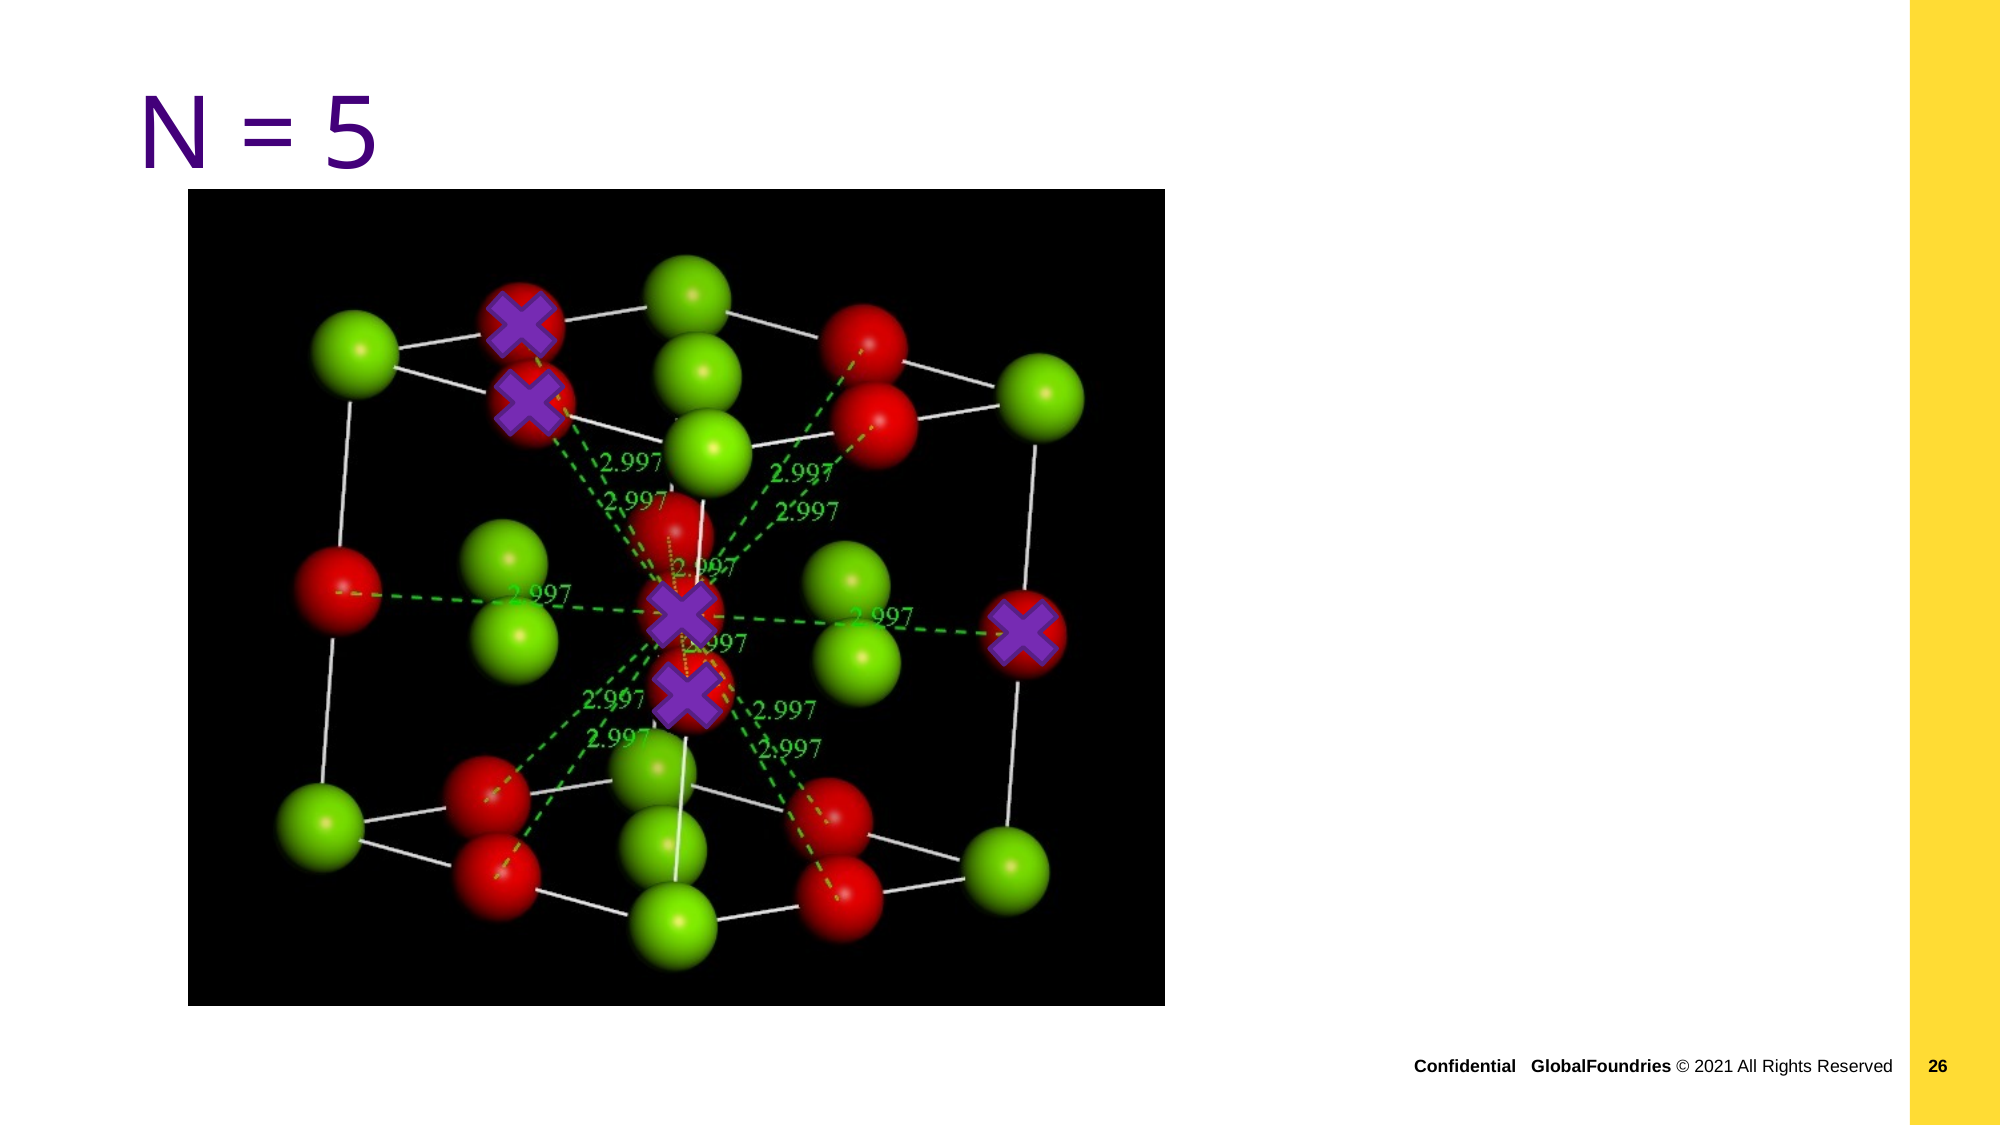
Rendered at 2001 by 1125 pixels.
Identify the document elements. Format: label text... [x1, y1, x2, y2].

picture [187, 189, 1165, 1006]
title N = 5 [136, 65, 1759, 190]
